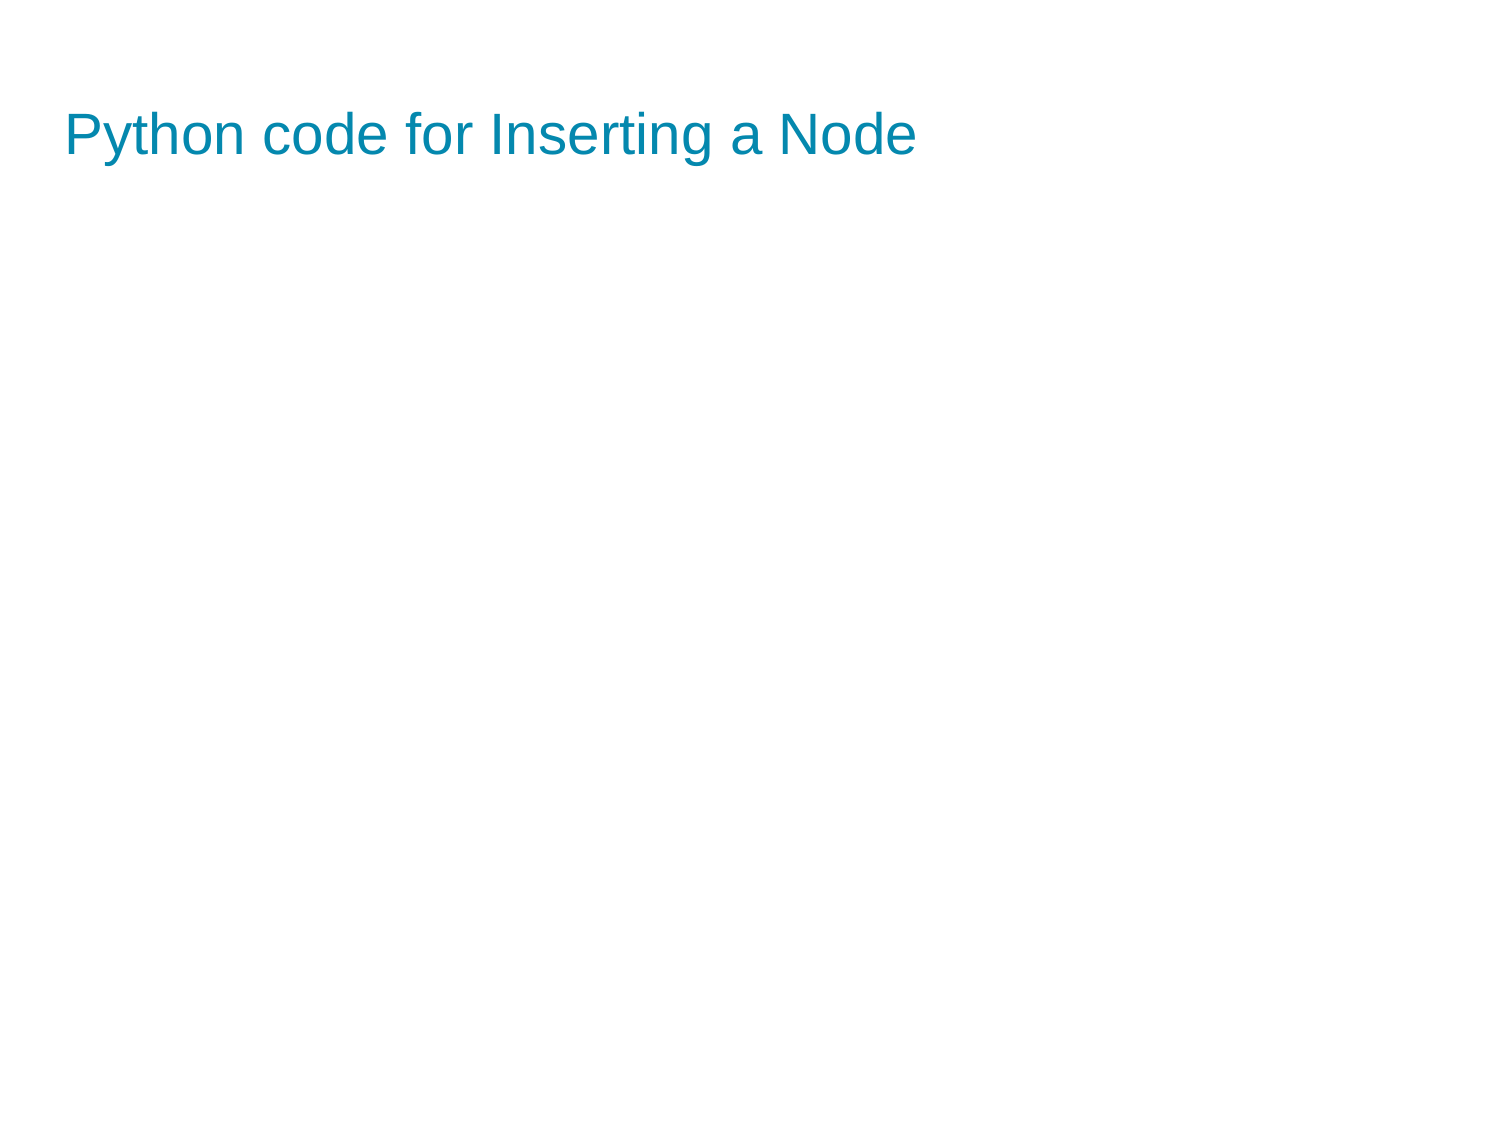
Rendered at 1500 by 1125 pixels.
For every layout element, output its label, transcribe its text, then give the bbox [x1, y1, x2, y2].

text_box Python code for Inserting a Node [50, 49, 1321, 213]
